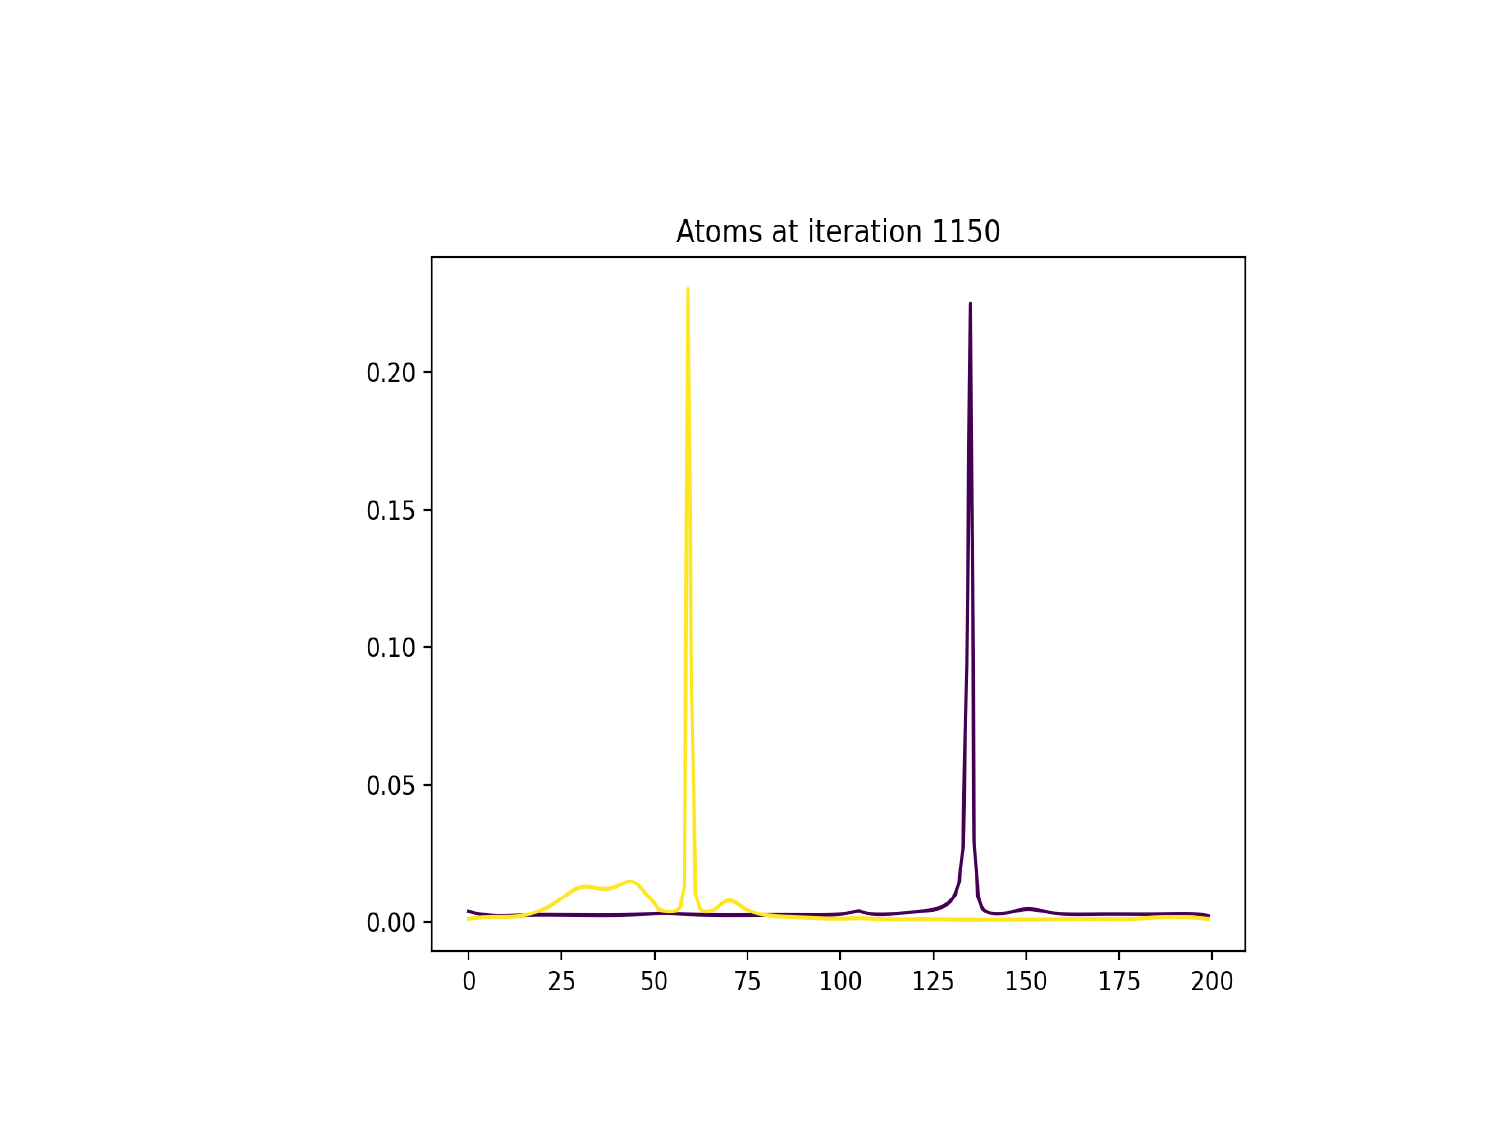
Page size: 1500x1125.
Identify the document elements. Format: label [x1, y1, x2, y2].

picture [299, 149, 1351, 1051]
